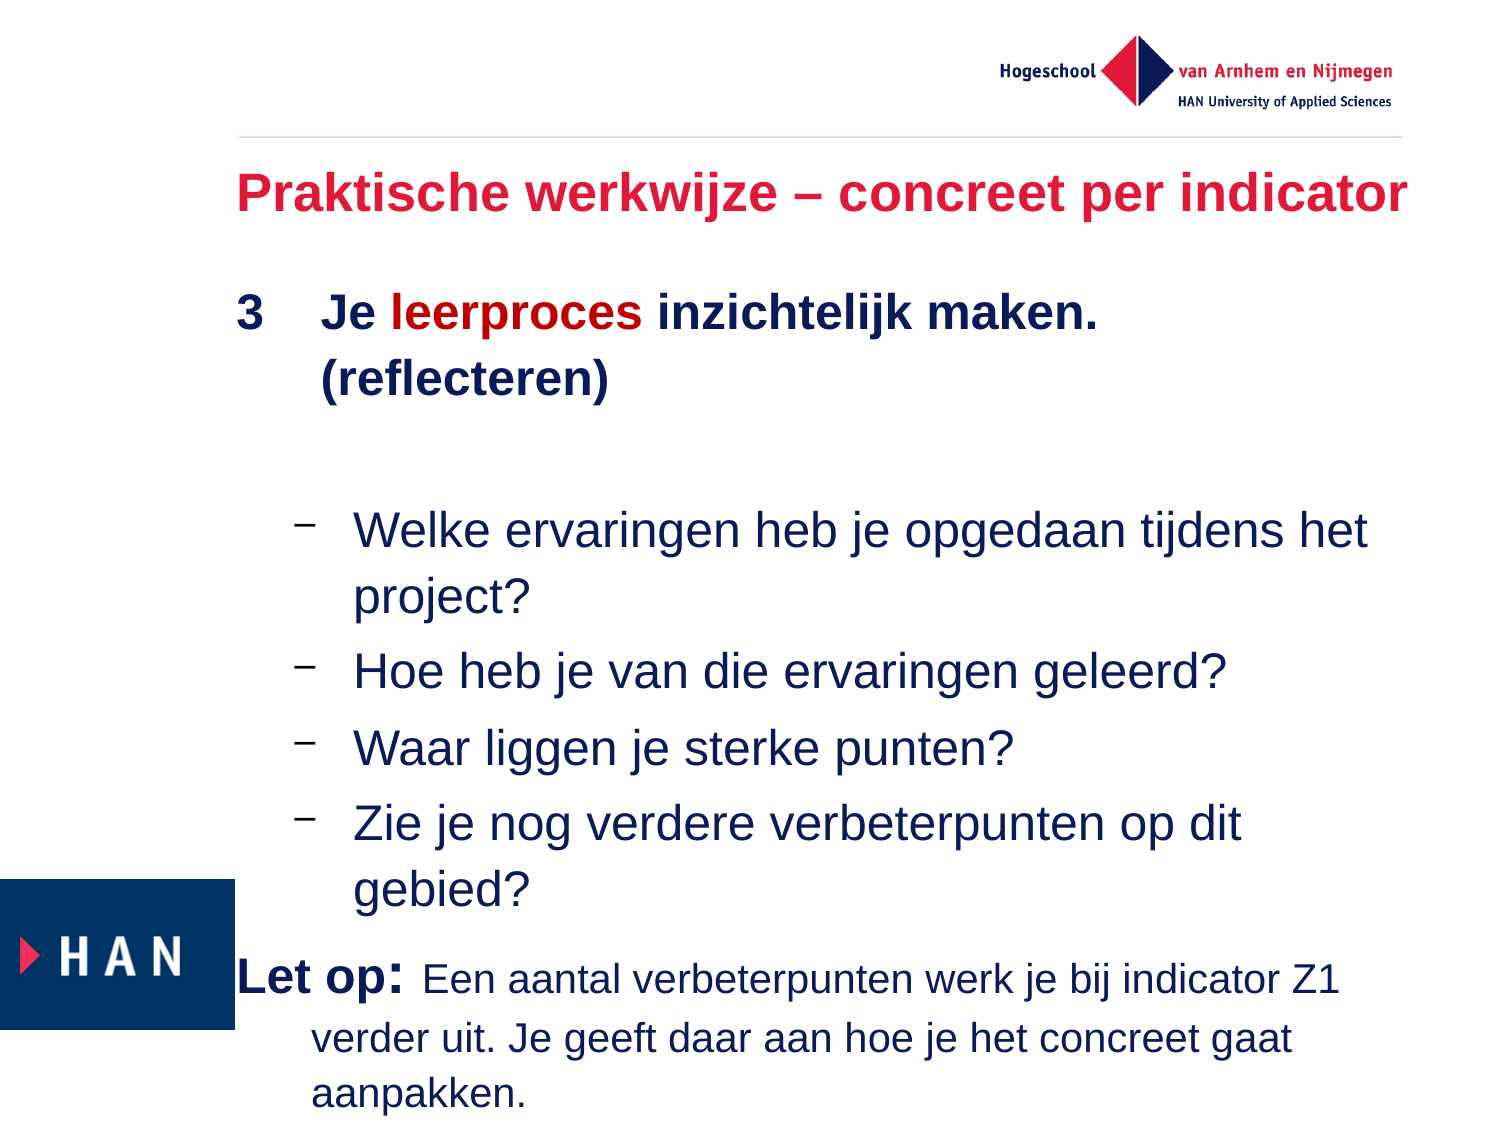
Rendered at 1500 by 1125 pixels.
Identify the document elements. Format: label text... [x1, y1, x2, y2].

title Praktische werkwijze – concreet per indicator [236, 147, 1436, 231]
picture [233, 126, 1412, 145]
picture [992, 29, 1406, 113]
picture [0, 879, 235, 1030]
list 3 Je leerproces inzichtelijk maken. (reflecteren) Welke ervaringen heb je opgedaan tijdens het project? Hoe heb je van die ervaringen geleerd? Waar liggen je sterke punten? Zie je nog verdere verbeterpunten op dit gebied? Let op: Een aantal verbeterpunten werk je bij indicator Z1 verder uit. Je geeft daar aan hoe je het concreet gaat aanpakken. [236, 265, 1403, 1125]
